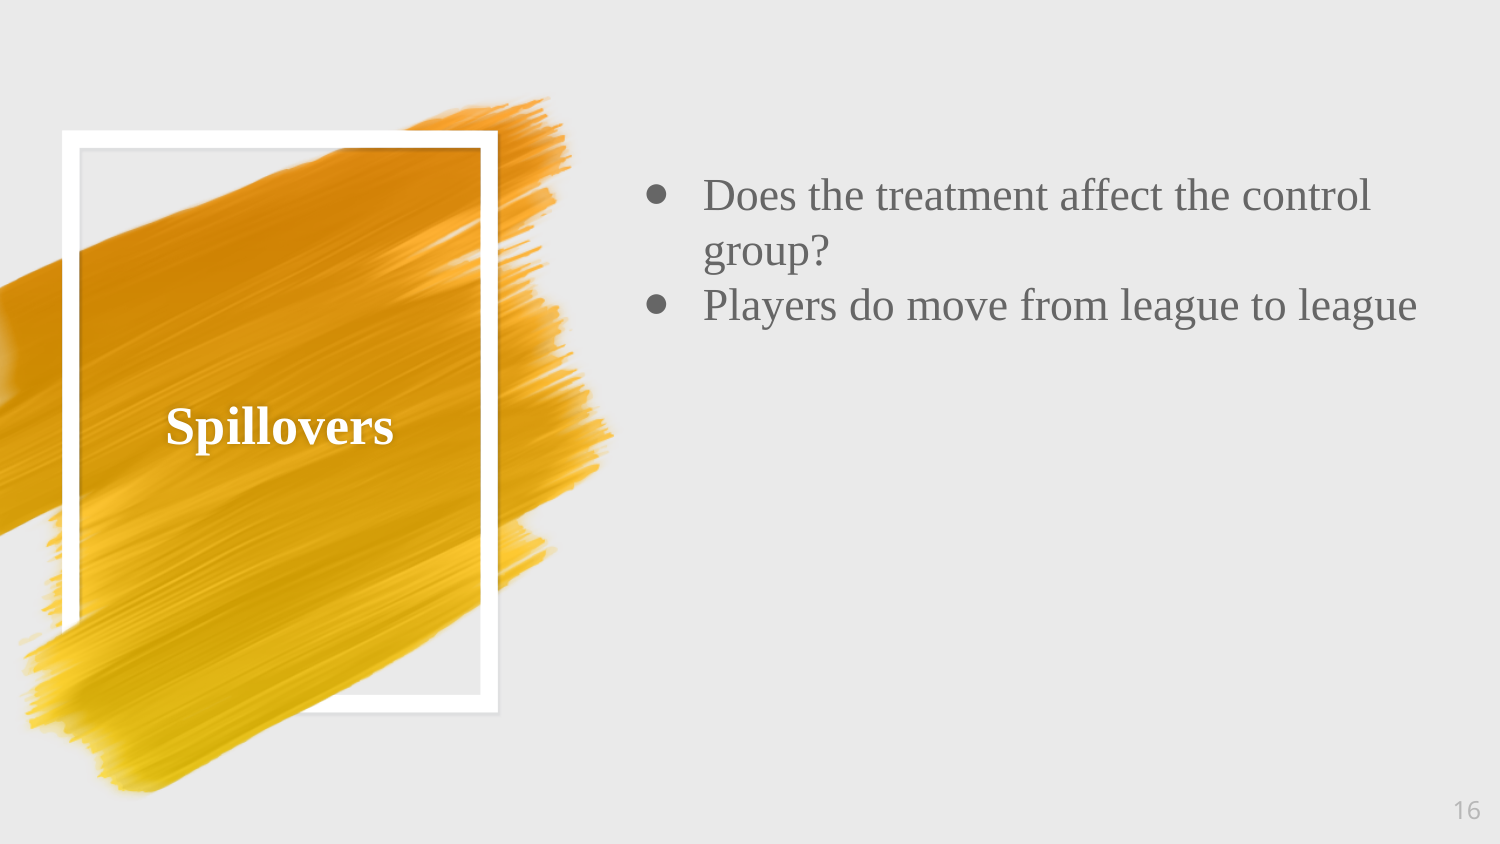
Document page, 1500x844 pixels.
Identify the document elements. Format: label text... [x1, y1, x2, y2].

title Spillovers [114, 149, 447, 696]
slide_number ‹#› [1391, 779, 1482, 844]
text_box Does the treatment affect the control group? Players do move from league to league [612, 149, 1482, 713]
picture [0, 0, 1500, 844]
